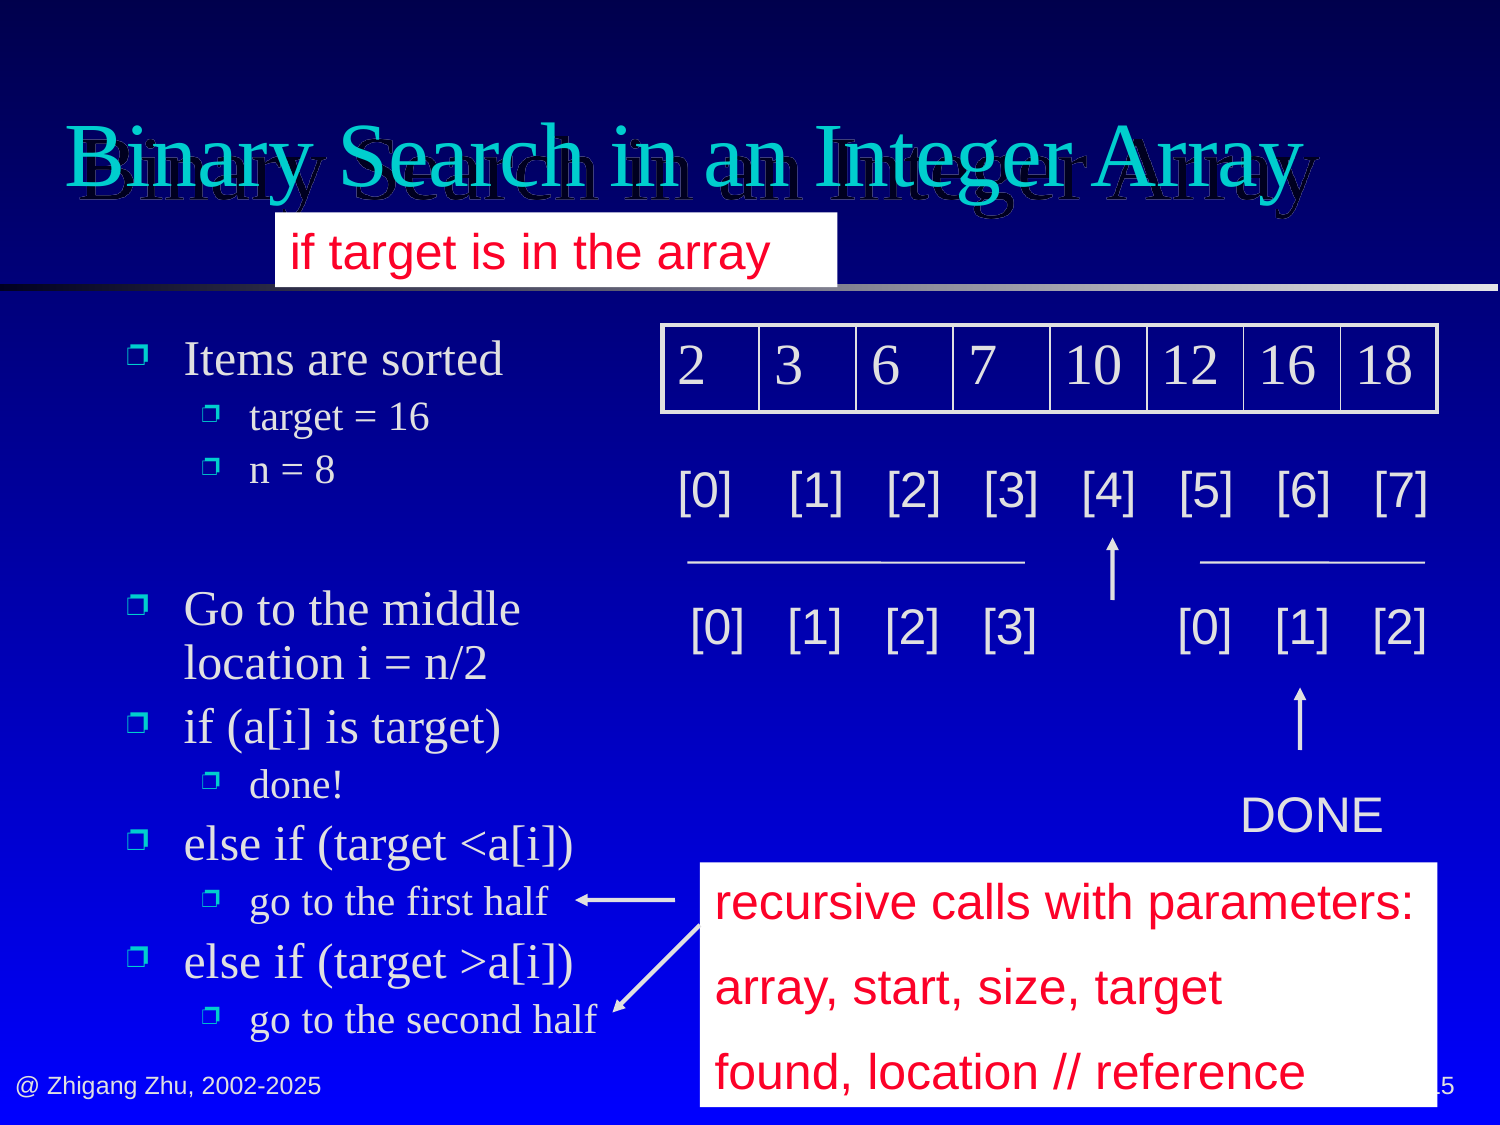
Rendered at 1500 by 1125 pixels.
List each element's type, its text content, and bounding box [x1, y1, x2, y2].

table_header 2 [665, 327, 758, 410]
text_box [0] [1] [2] [3] [4] [5] [6] [7] [662, 449, 1450, 525]
table_header 16 [1244, 327, 1340, 410]
table_header 18 [1341, 327, 1435, 410]
table_header 3 [760, 327, 855, 410]
table_header 12 [1148, 327, 1243, 410]
table_header 7 [954, 327, 1049, 410]
text_box [0] [1] [2] [3] [0] [1] [2] [675, 587, 1463, 663]
text_box recursive calls with parameters: array, start, size, target found, location // reference [699, 862, 1438, 1108]
text_box [1106, 537, 1119, 587]
text_box [612, 924, 701, 1013]
text_box [1293, 687, 1307, 751]
list Items are sorted target = 16 n = 8 Go to the middle location i = n/2 if (a[i] is target) done! else if (target <a[i]) go to the first half else if (target >a[i]) go to the second half [111, 324, 651, 1051]
text_box if target is in the array [275, 212, 838, 288]
title Binary Search in an Integer Array [49, 55, 1326, 245]
text_box DONE [1224, 774, 1400, 850]
text_box [574, 893, 676, 907]
table_header 10 [1051, 327, 1146, 410]
table_header 6 [857, 327, 952, 410]
